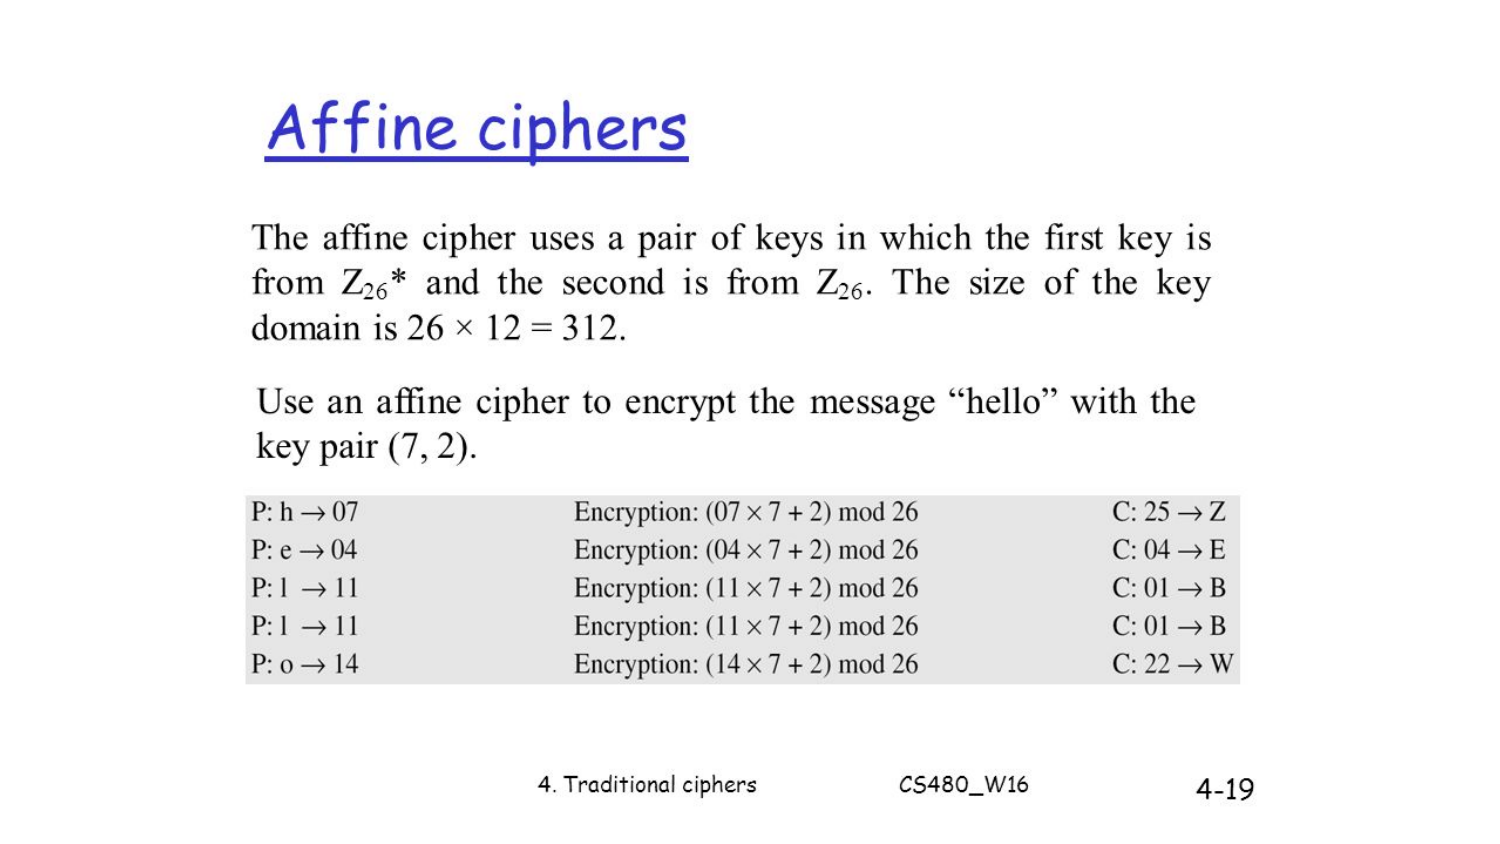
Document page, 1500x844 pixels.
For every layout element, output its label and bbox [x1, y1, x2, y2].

picture [187, 0, 1313, 844]
